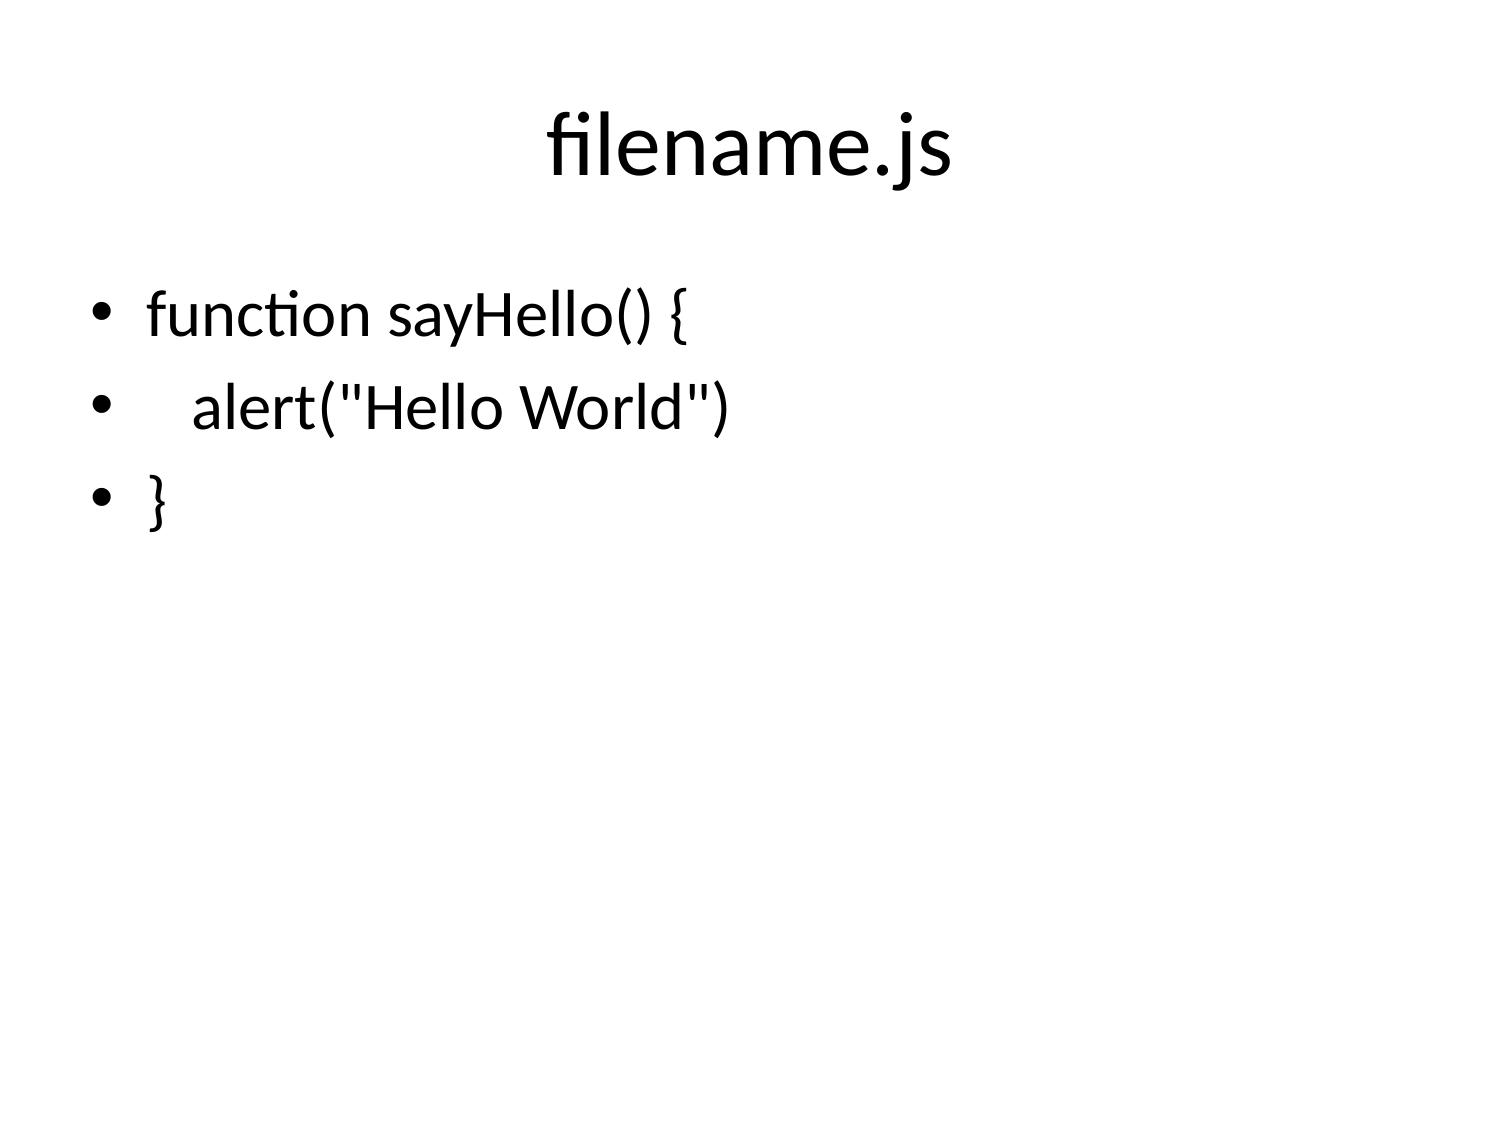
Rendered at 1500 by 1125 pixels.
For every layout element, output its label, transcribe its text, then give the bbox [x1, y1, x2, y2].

list function sayHello() { alert("Hello World") } [75, 262, 1425, 1005]
title filename.js [75, 45, 1425, 233]
